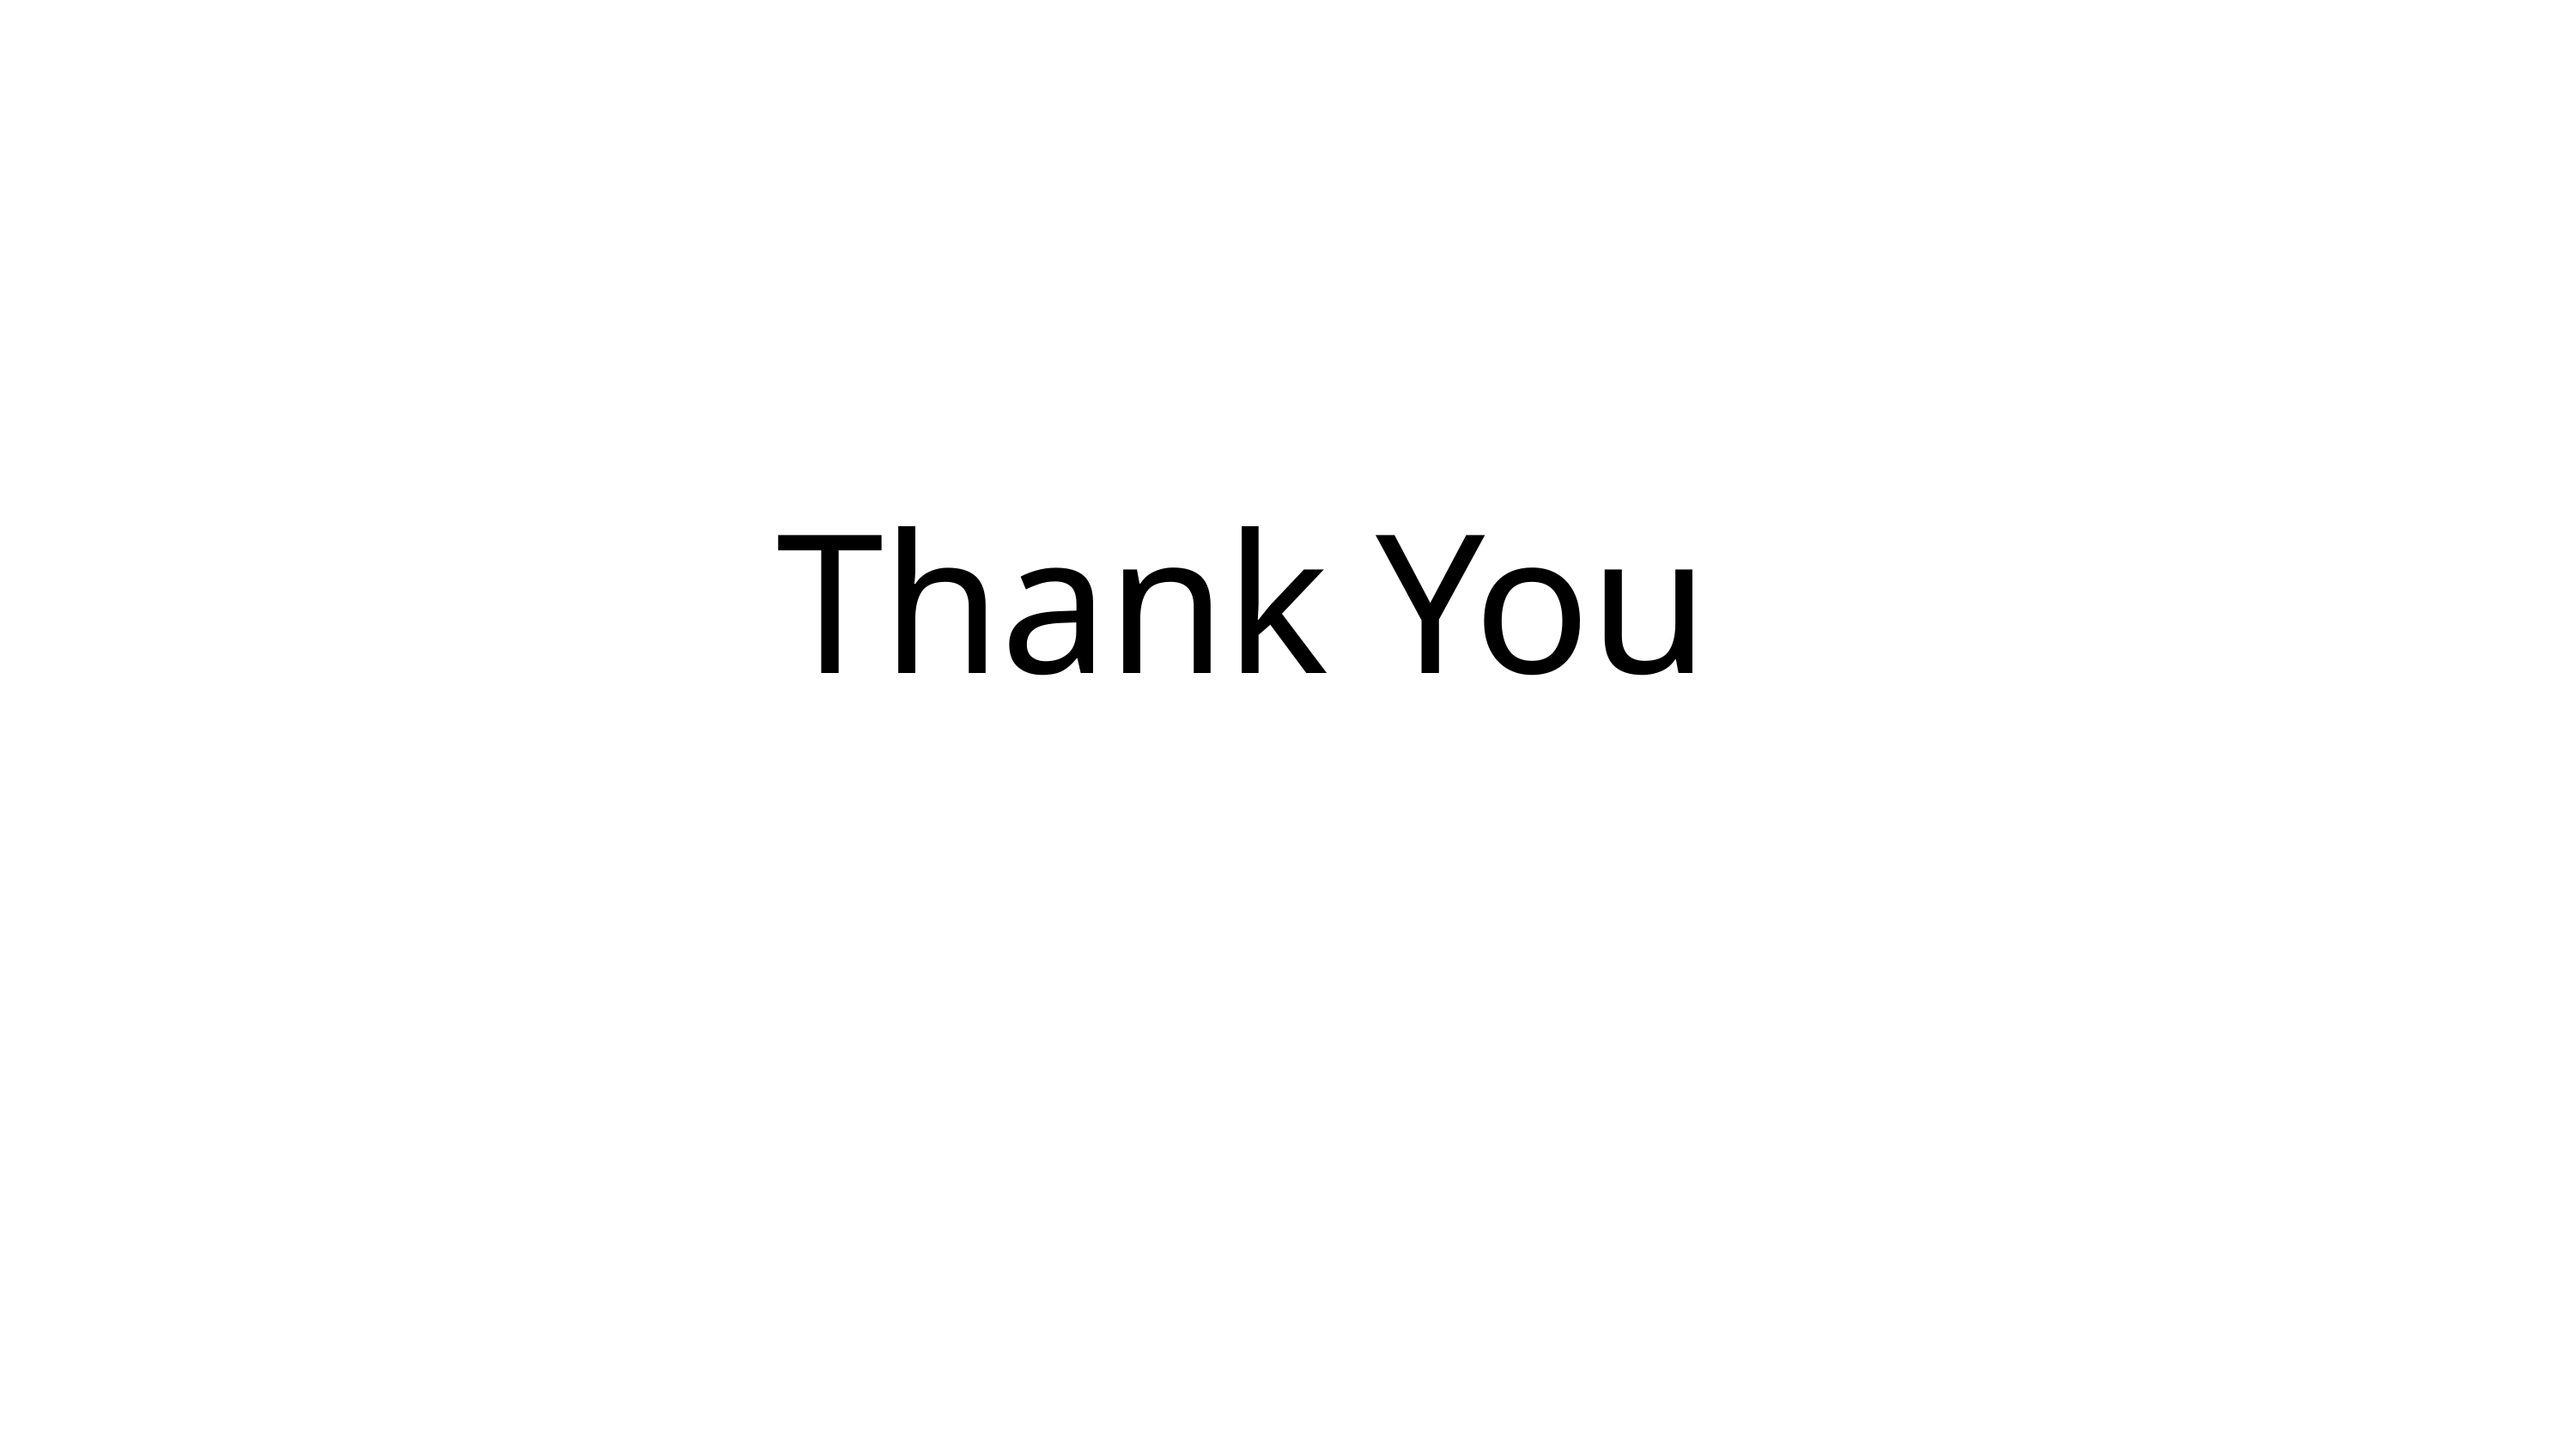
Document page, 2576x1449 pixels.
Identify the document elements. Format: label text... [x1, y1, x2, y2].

text_box Thank You [193, 248, 1852, 712]
